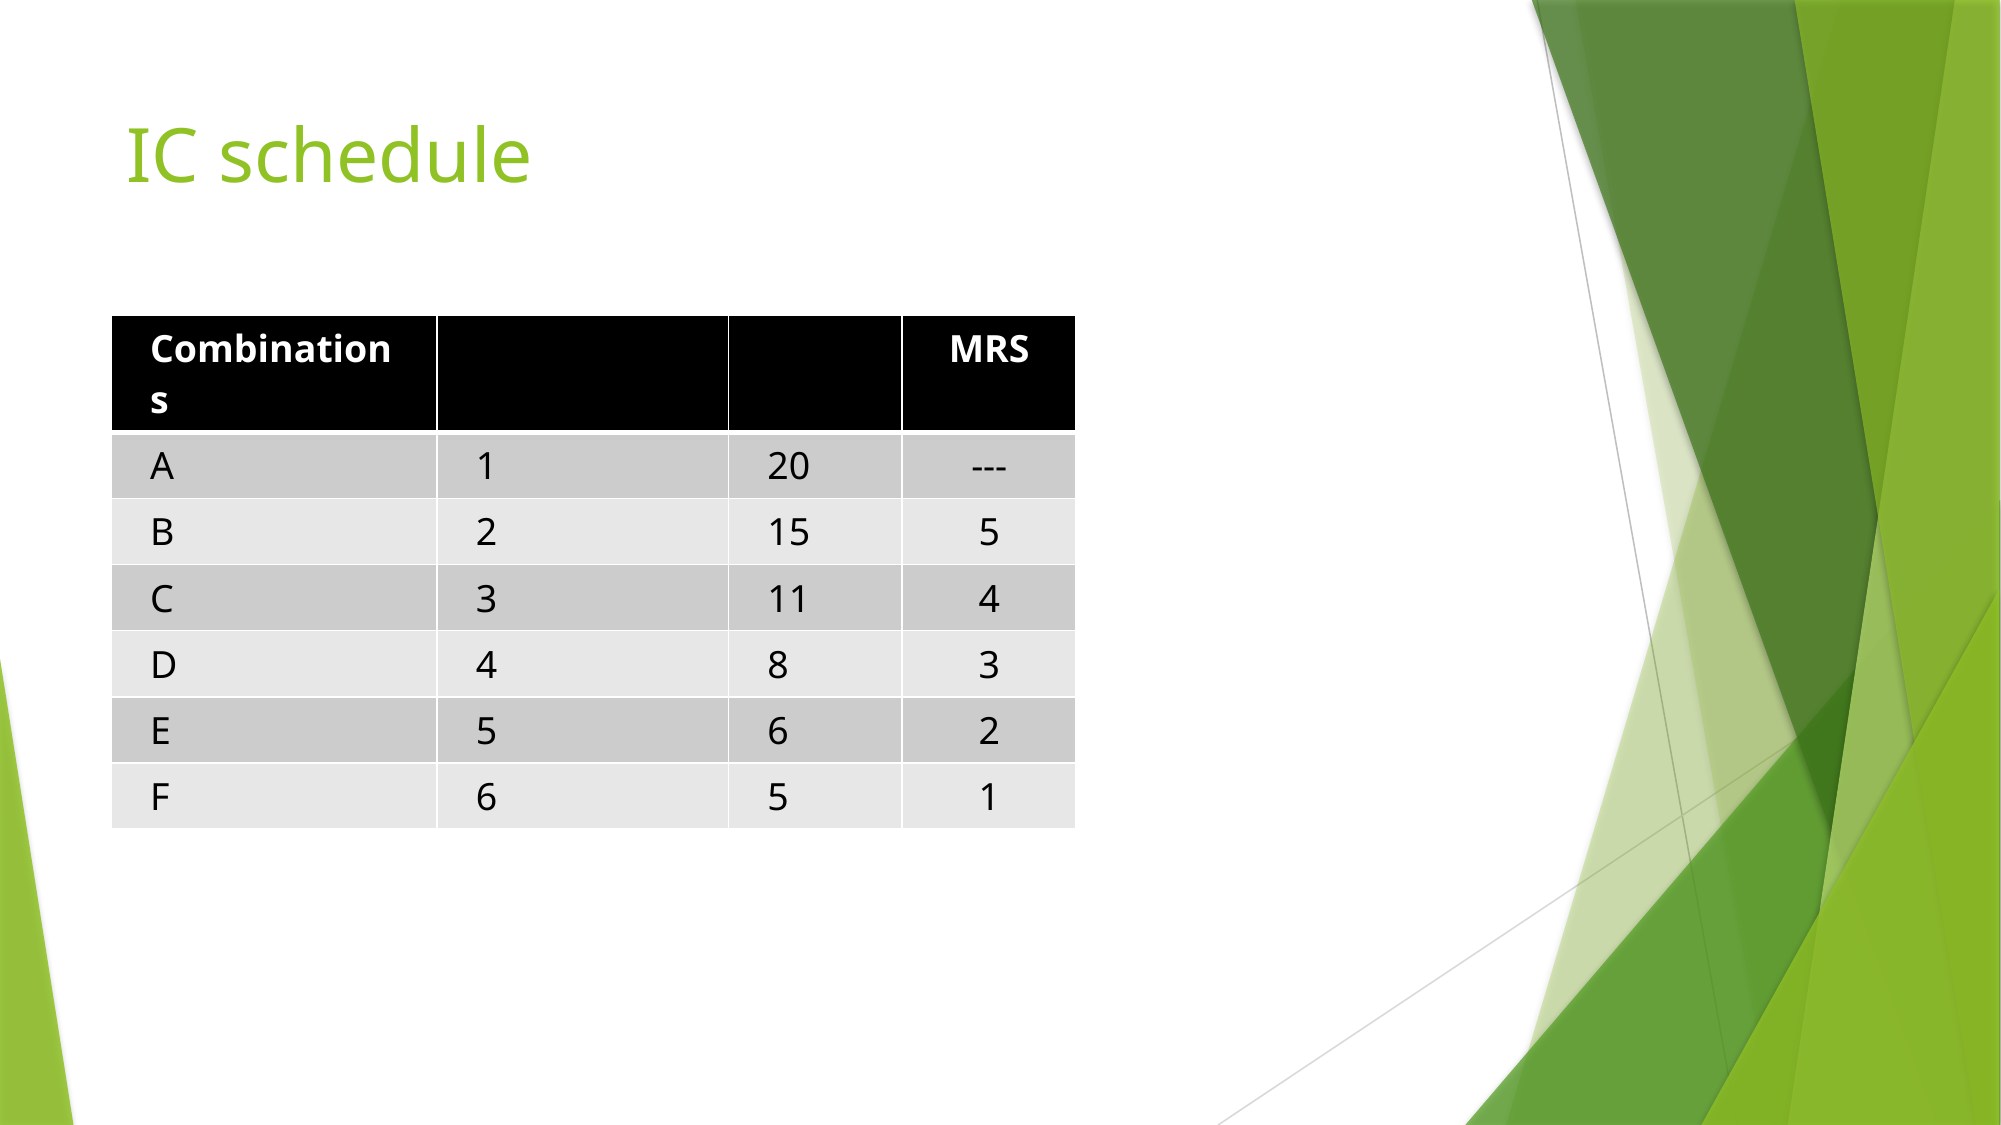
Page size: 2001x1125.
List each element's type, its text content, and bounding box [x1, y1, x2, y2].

title IC schedule [111, 99, 1522, 317]
